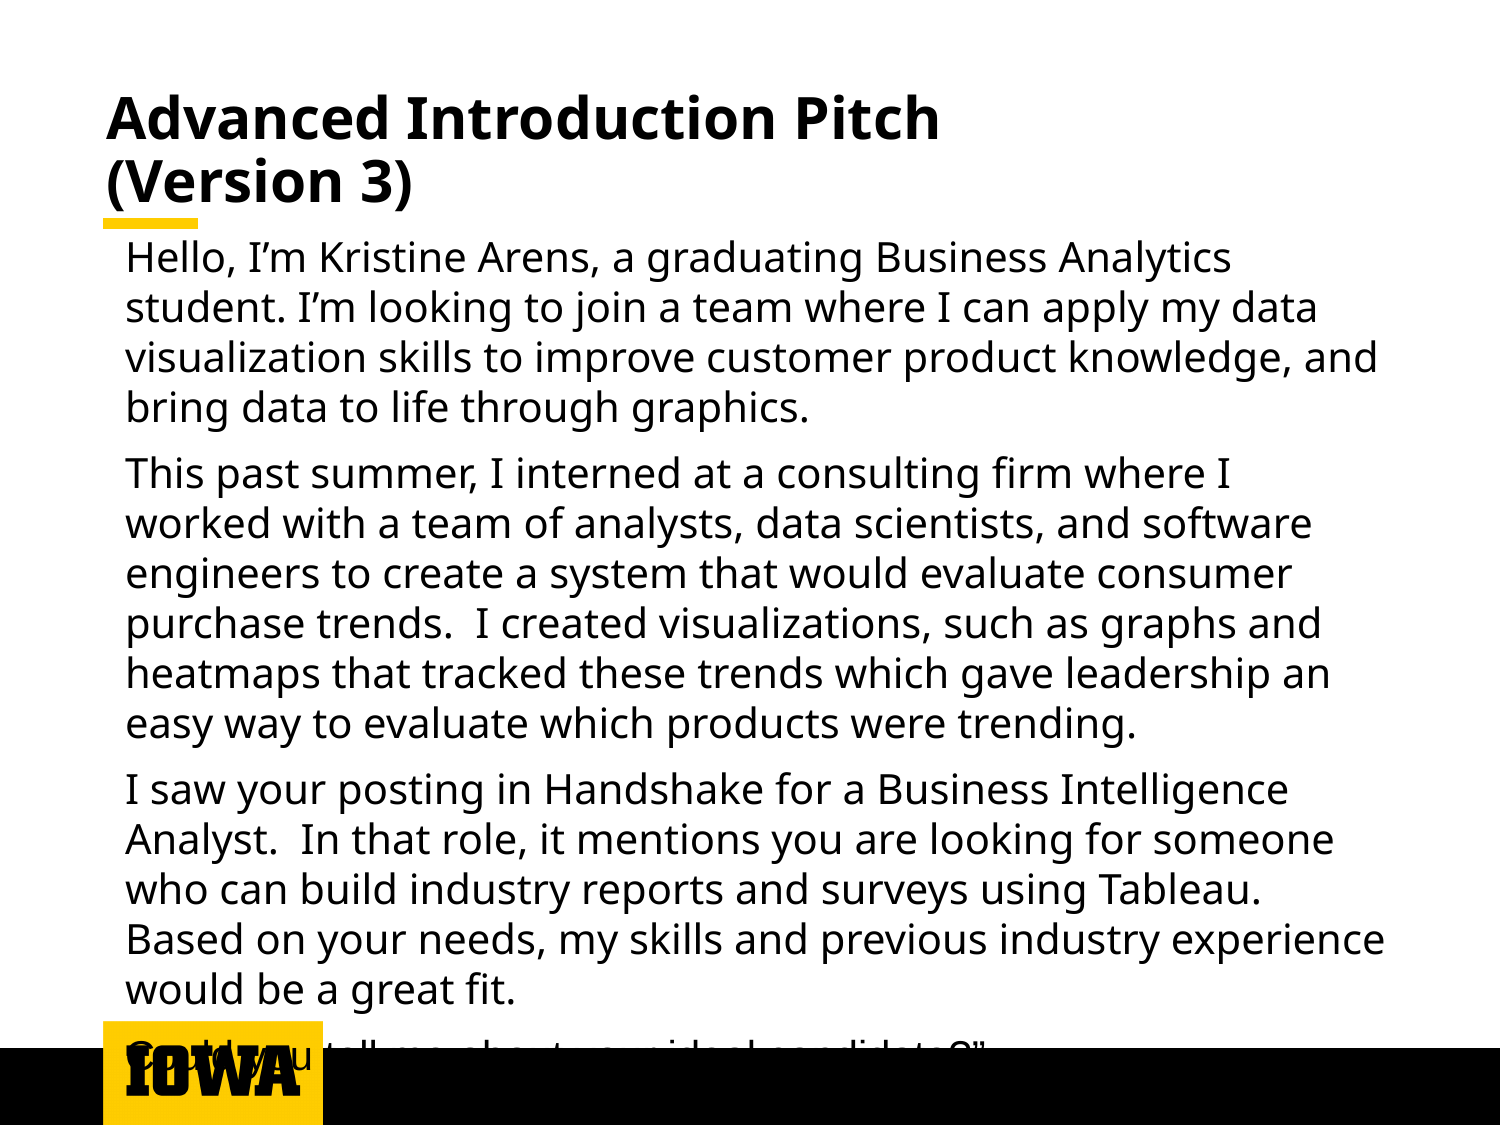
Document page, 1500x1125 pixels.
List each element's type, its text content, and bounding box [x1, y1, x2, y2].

title Advanced Introduction Pitch (Version 3) [90, 81, 1385, 224]
picture [103, 1021, 323, 1125]
list Hello, I’m Kristine Arens, a graduating Business Analytics student. I’m looking to join a team where I can apply my data visualization skills to improve customer product knowledge, and bring data to life through graphics. This past summer, I interned at a consulting firm where I worked with a team of analysts, data scientists, and software engineers to create a system that would evaluate consumer purchase trends. I created visualizations, such as graphs and heatmaps that tracked these trends which gave leadership an easy way to evaluate which products were trending. I saw your posting in Handshake for a Business Intelligence Analyst. In that role, it mentions you are looking for someone who can build industry reports and surveys using Tableau. Based on your needs, my skills and previous industry experience would be a great fit. Could you tell me about your ideal candidate?” [110, 223, 1404, 971]
